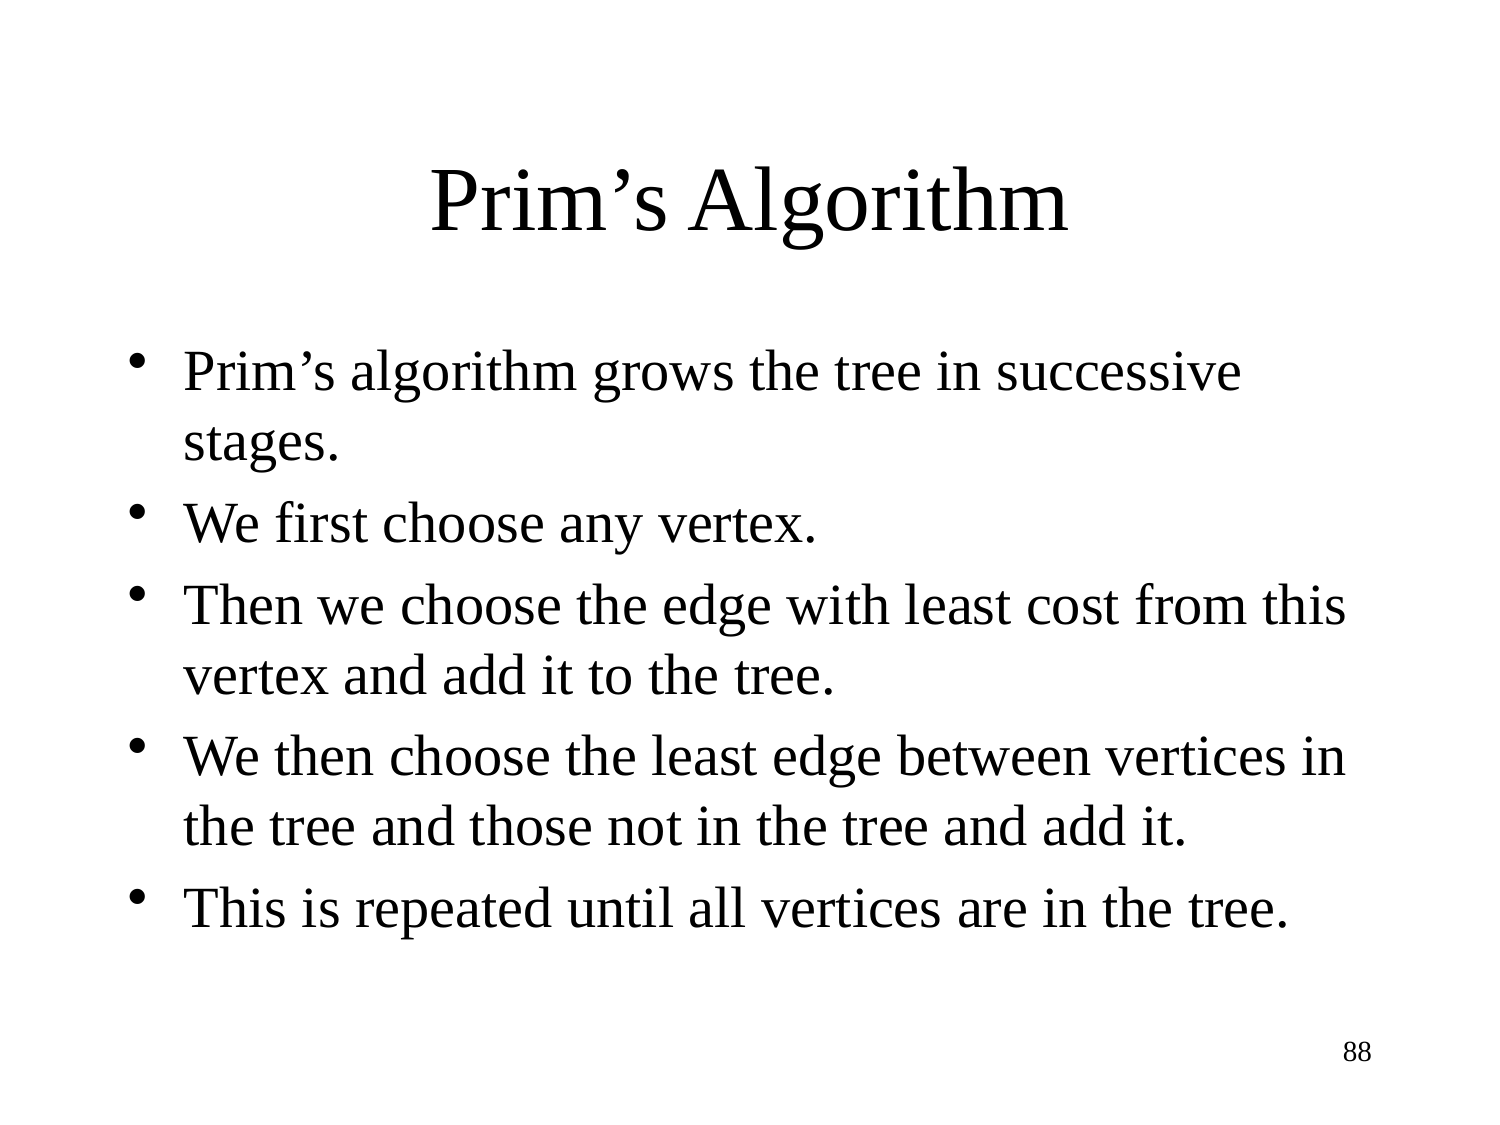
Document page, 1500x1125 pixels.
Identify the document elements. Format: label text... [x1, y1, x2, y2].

title Prim’s Algorithm [112, 99, 1388, 288]
list Prim’s algorithm grows the tree in successive stages. We first choose any vertex. Then we choose the edge with least cost from this vertex and add it to the tree. We then choose the least edge between vertices in the tree and those not in the tree and add it. This is repeated until all vertices are in the tree. [112, 324, 1388, 1000]
slide_number 88 [1074, 1024, 1388, 1101]
